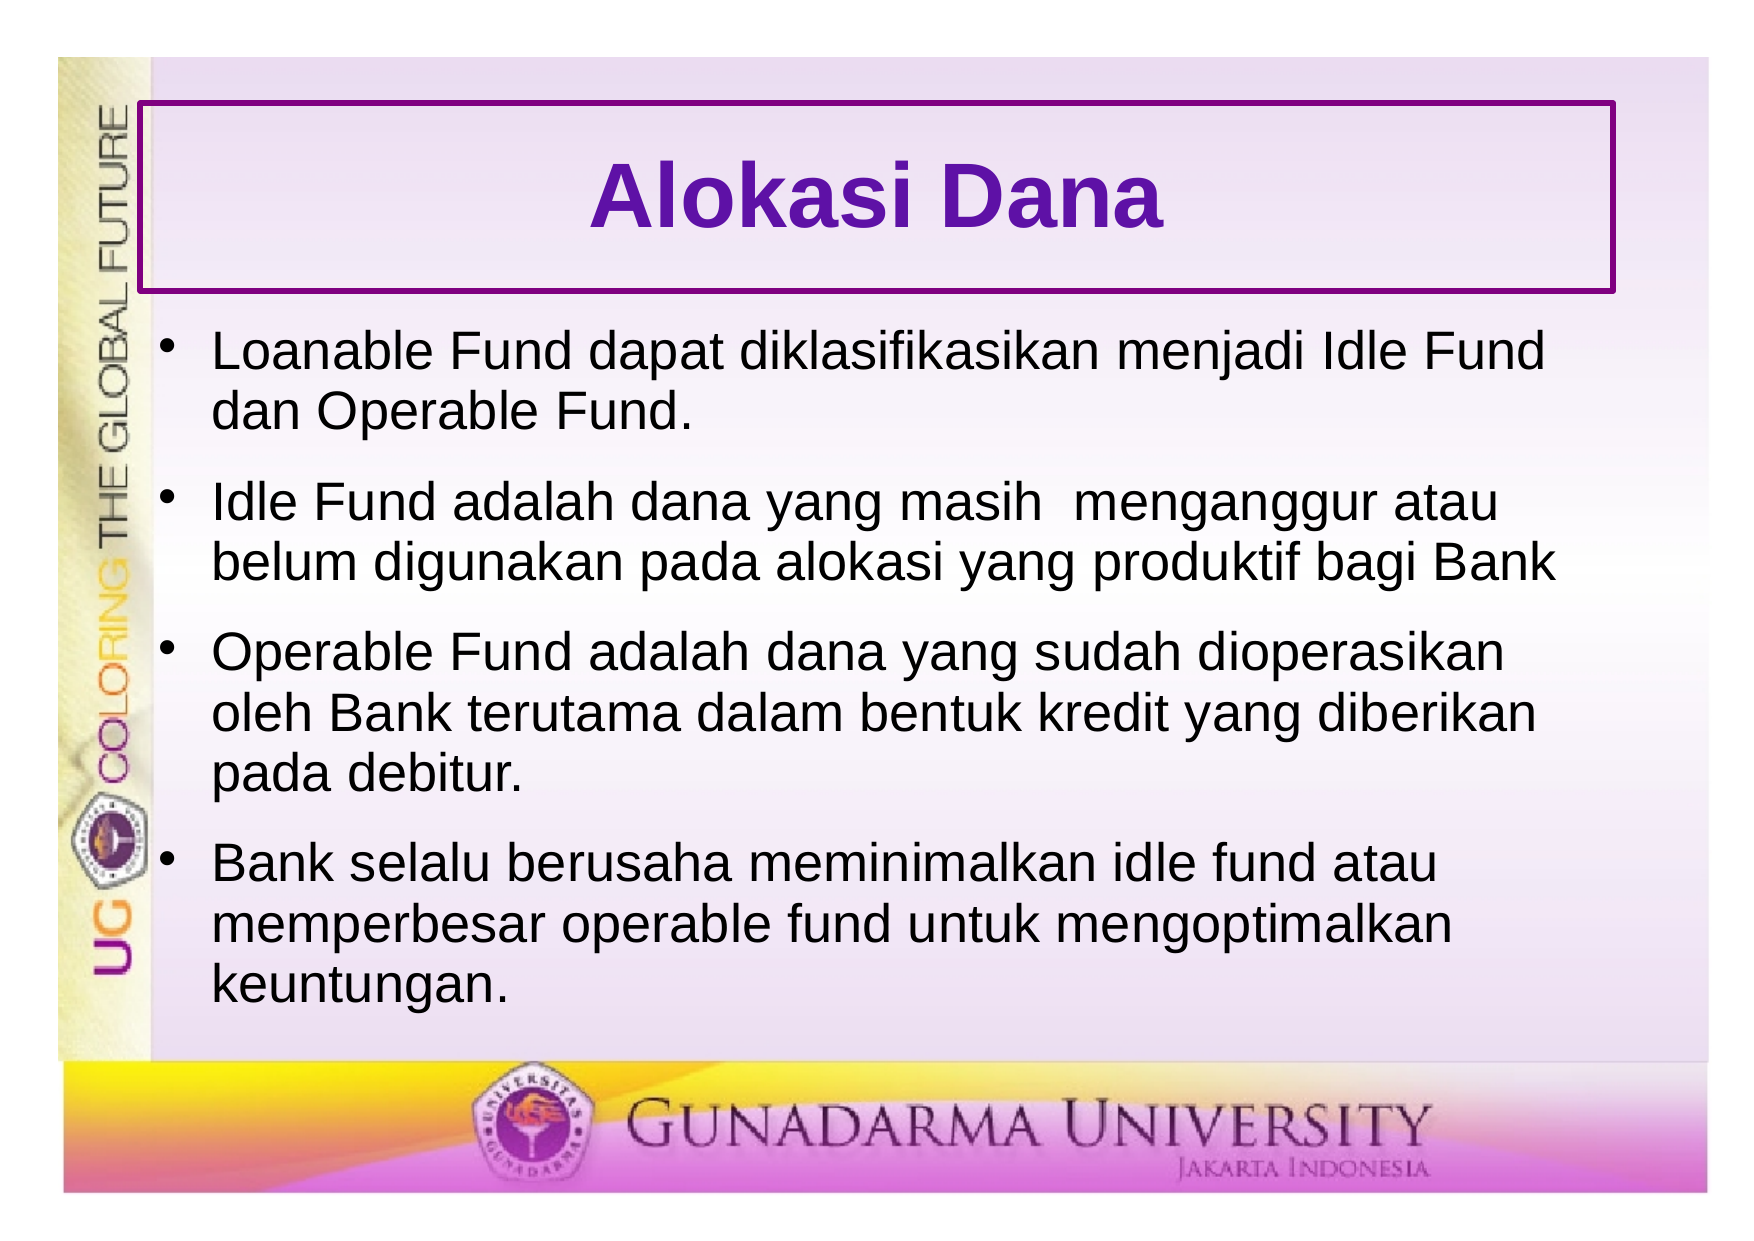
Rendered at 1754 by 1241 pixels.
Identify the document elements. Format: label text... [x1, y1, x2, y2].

title Alokasi Dana [137, 100, 1616, 294]
picture [58, 57, 1712, 1196]
list Loanable Fund dapat diklasifikasikan menjadi Idle Fund dan Operable Fund. Idle Fund adalah dana yang masih menganggur atau belum digunakan pada alokasi yang produktif bagi Bank Operable Fund adalah dana yang sudah dioperasikan oleh Bank terutama dalam bentuk kredit yang diberikan pada debitur. Bank selalu berusaha meminimalkan idle fund atau memperbesar operable fund untuk mengoptimalkan keuntungan. [140, 321, 1614, 1063]
